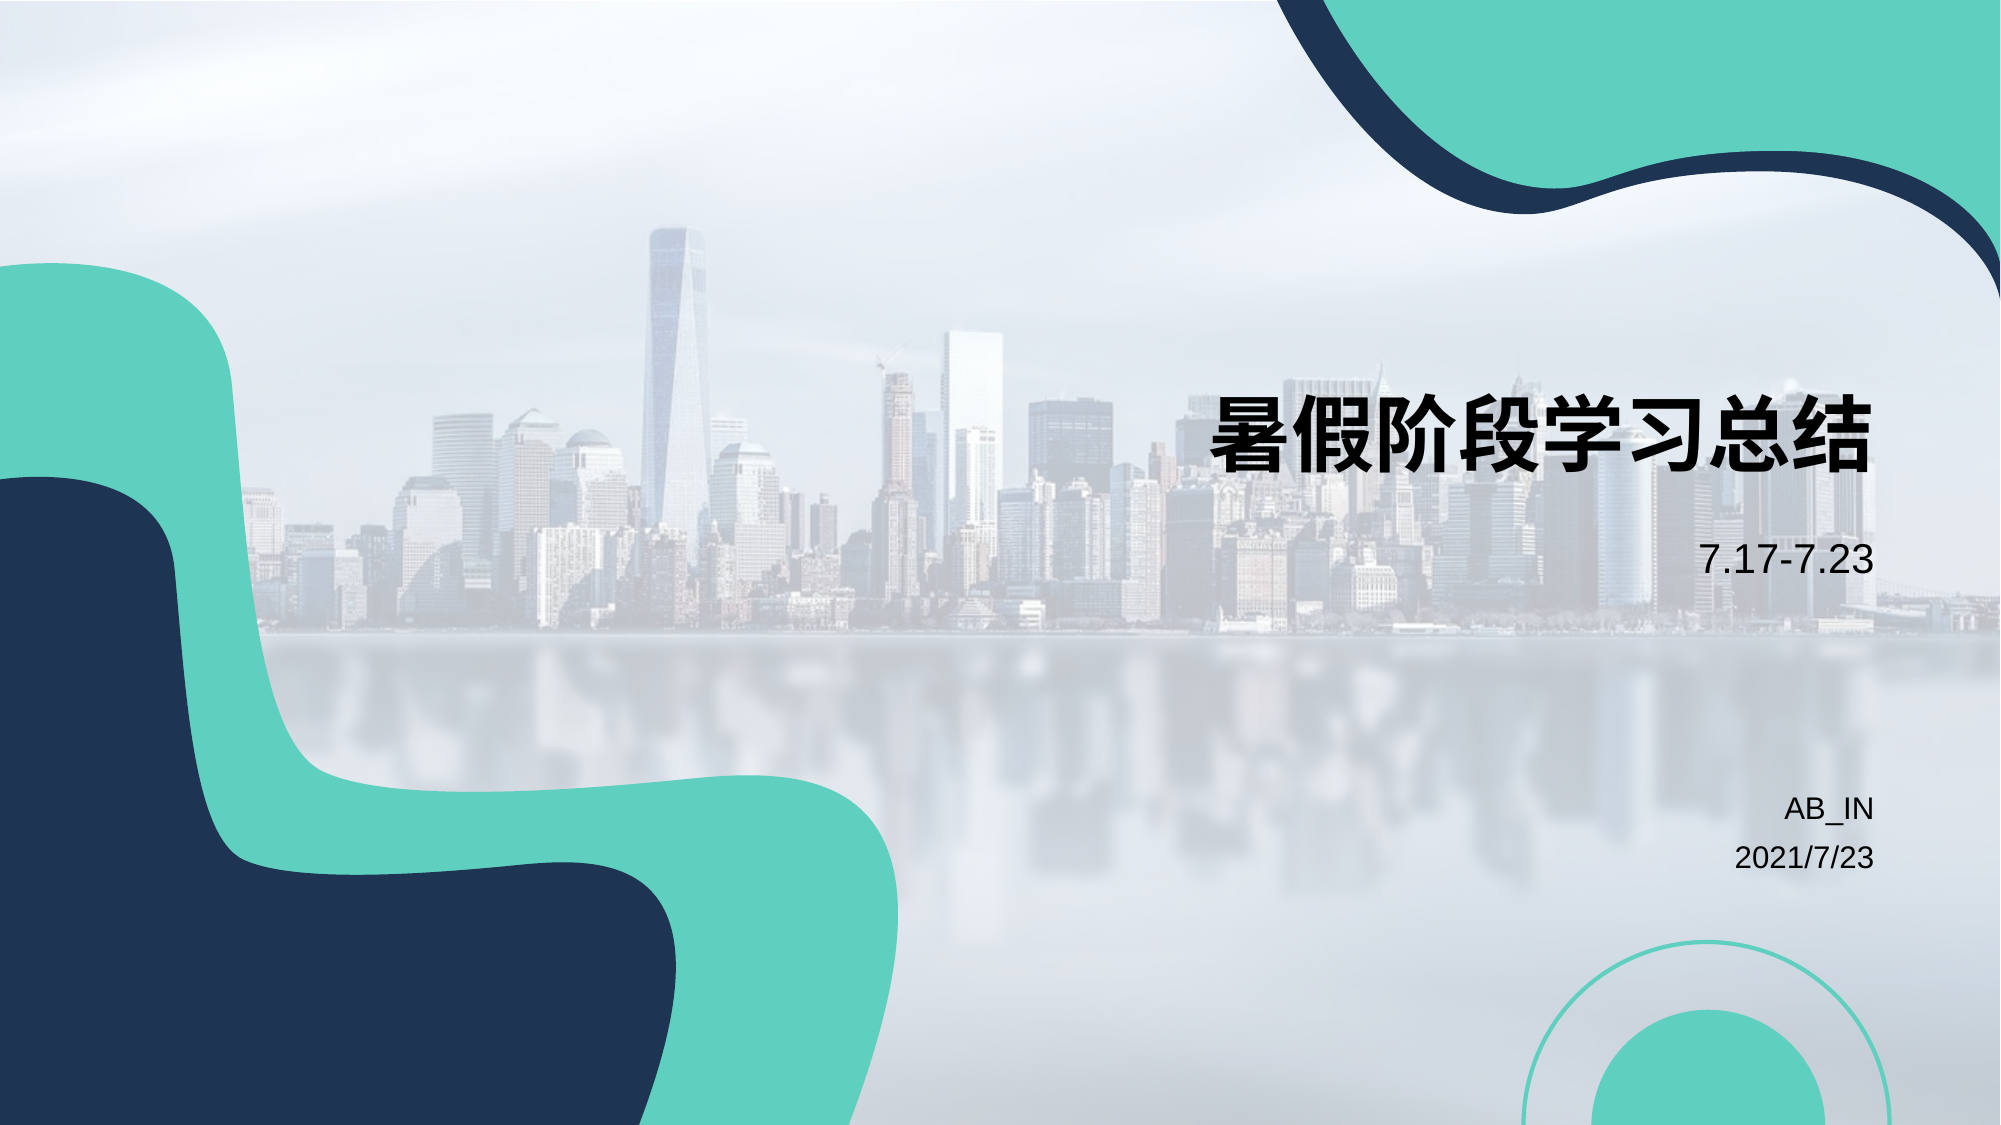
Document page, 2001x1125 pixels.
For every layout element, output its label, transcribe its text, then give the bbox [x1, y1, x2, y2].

title 暑假阶段学习总结 [110, 366, 1890, 512]
subtitle 7.17-7.23 [110, 514, 1890, 607]
list 2021/7/23 [110, 834, 1890, 883]
list AB_IN [110, 785, 1890, 834]
